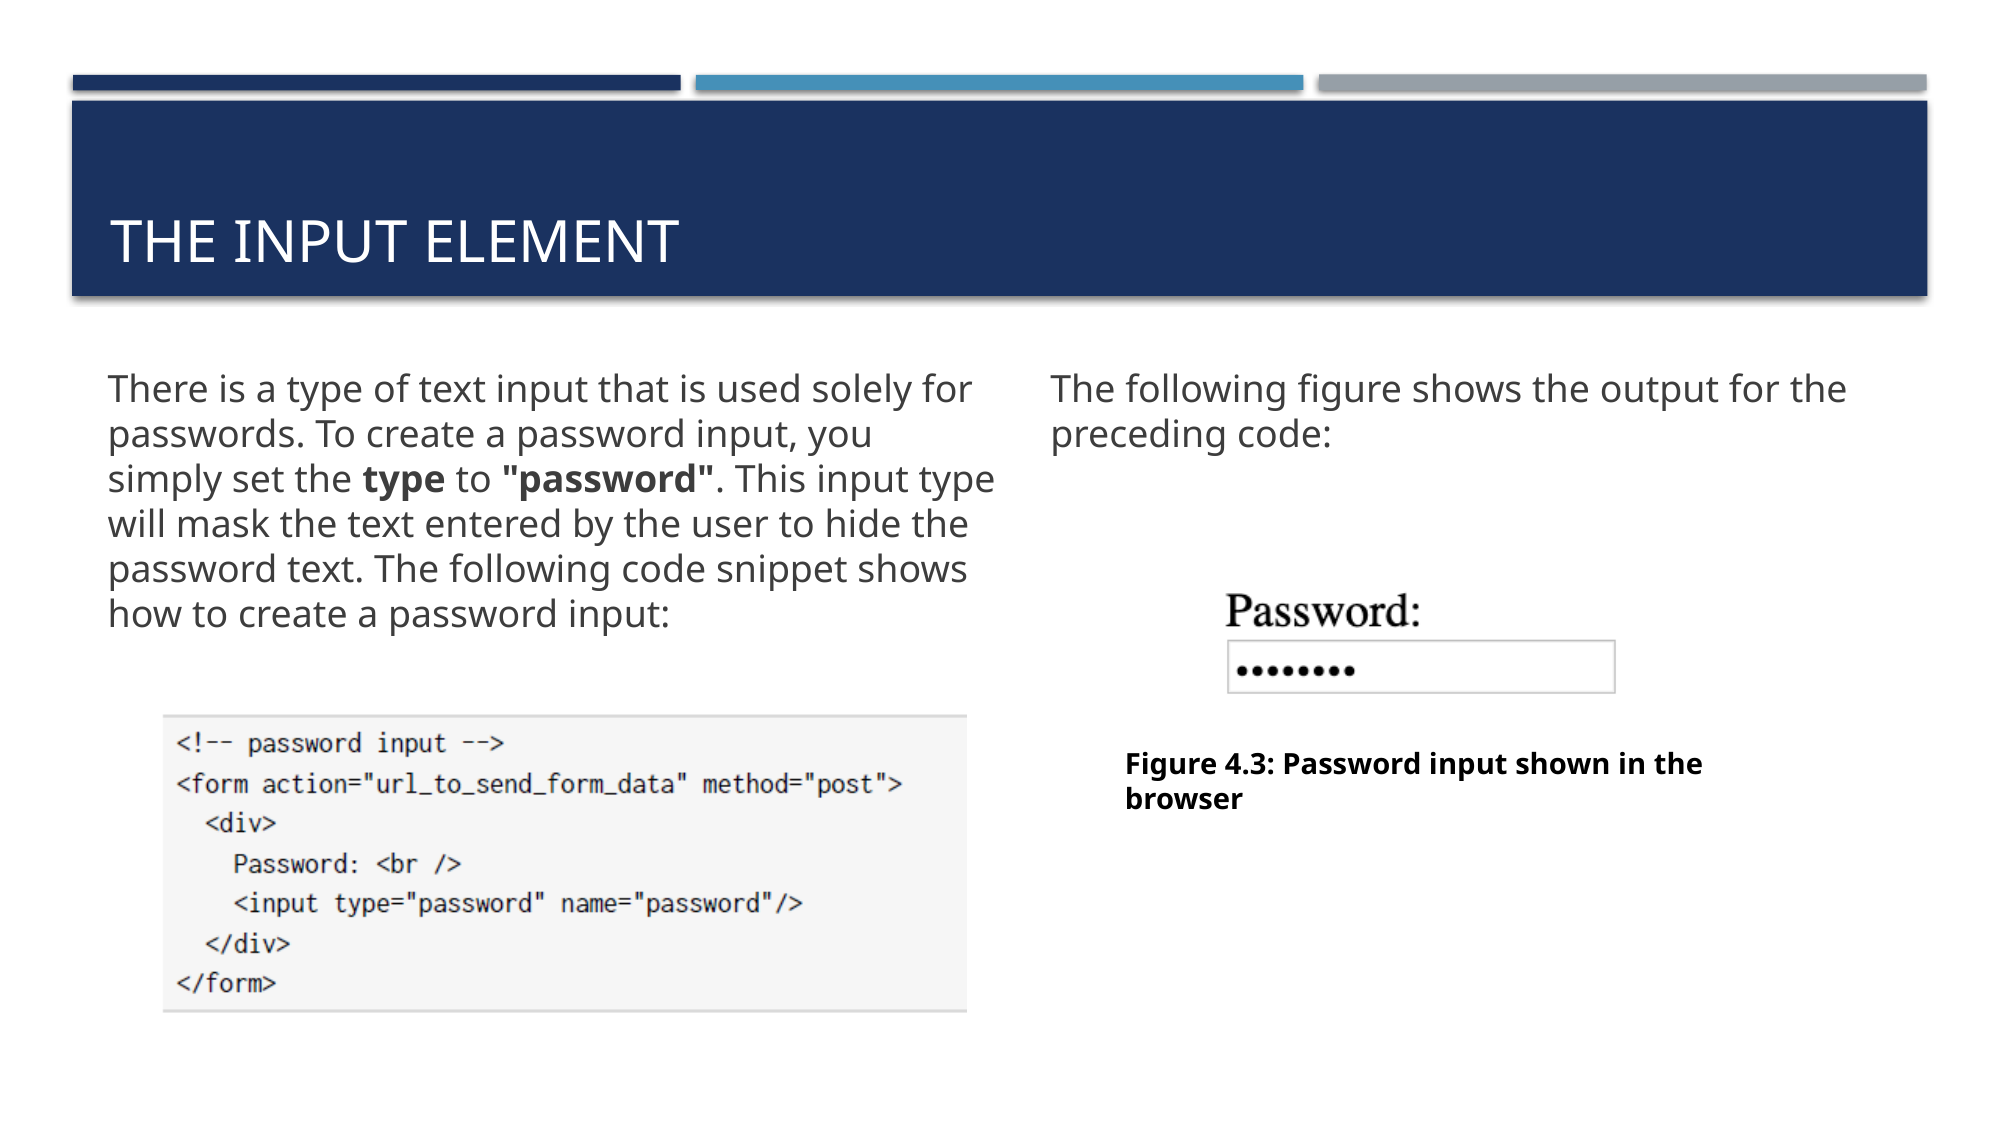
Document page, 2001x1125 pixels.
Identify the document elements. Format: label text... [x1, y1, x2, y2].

text_box Figure 4.3: Password input shown in the browser [1109, 737, 1732, 823]
picture [1217, 585, 1625, 699]
title The input Element [95, 115, 1905, 282]
list There is a type of text input that is used solely for passwords. To create a password input, you simply set the type to "password". This input type will mask the text entered by the user to hide the password text. The following code snippet shows how to create a password input: The following figure shows the output for the preceding code: [92, 357, 1902, 1049]
picture [156, 707, 967, 1016]
